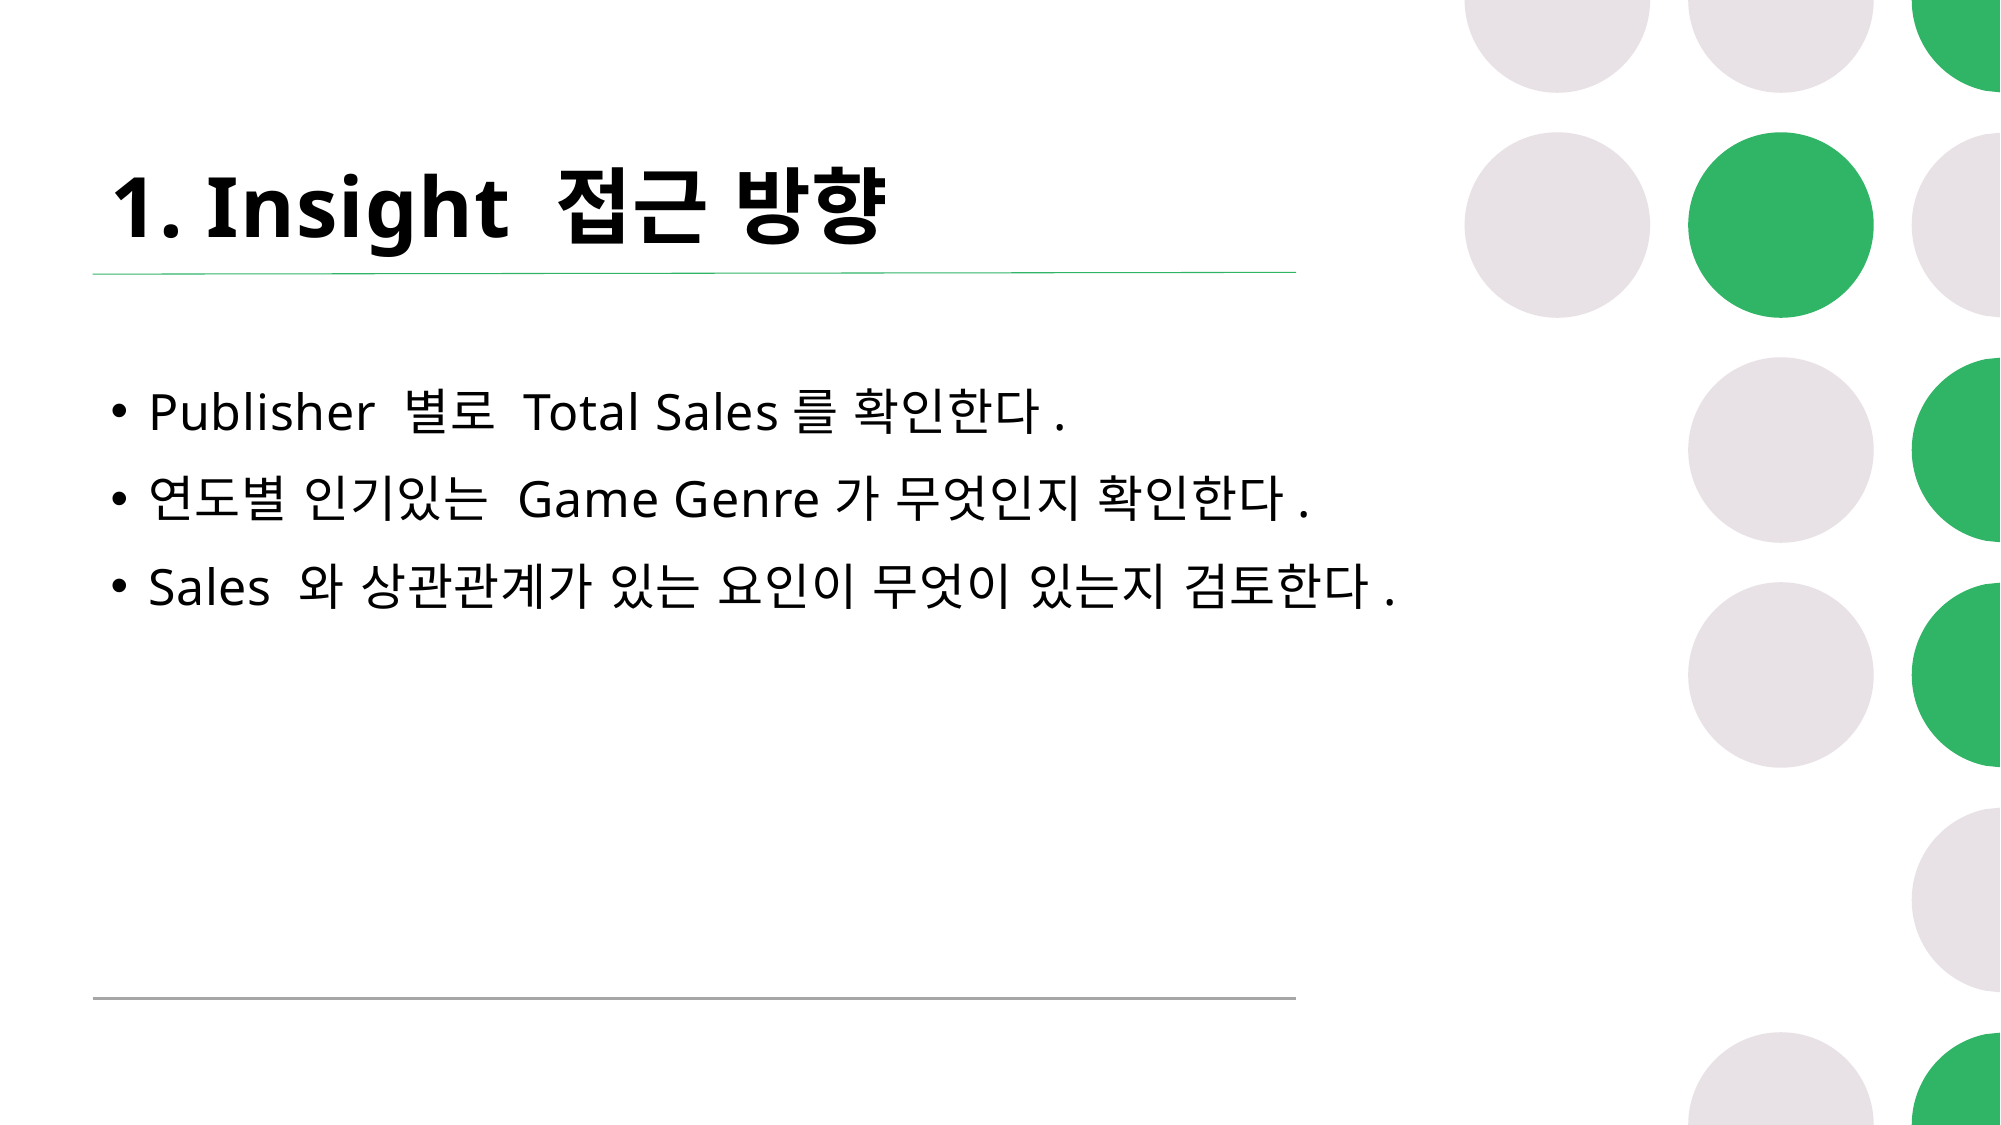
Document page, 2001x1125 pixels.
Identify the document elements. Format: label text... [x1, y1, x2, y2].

title 1. Insight 접근 방향 [92, 126, 1297, 272]
list Publisher 별로 Total Sales를 확인한다. 연도별 인기있는 Game Genre가 무엇인지 확인한다. Sales 와 상관관계가 있는 요인이 무엇이 있는지 검토한다. [92, 354, 1640, 946]
